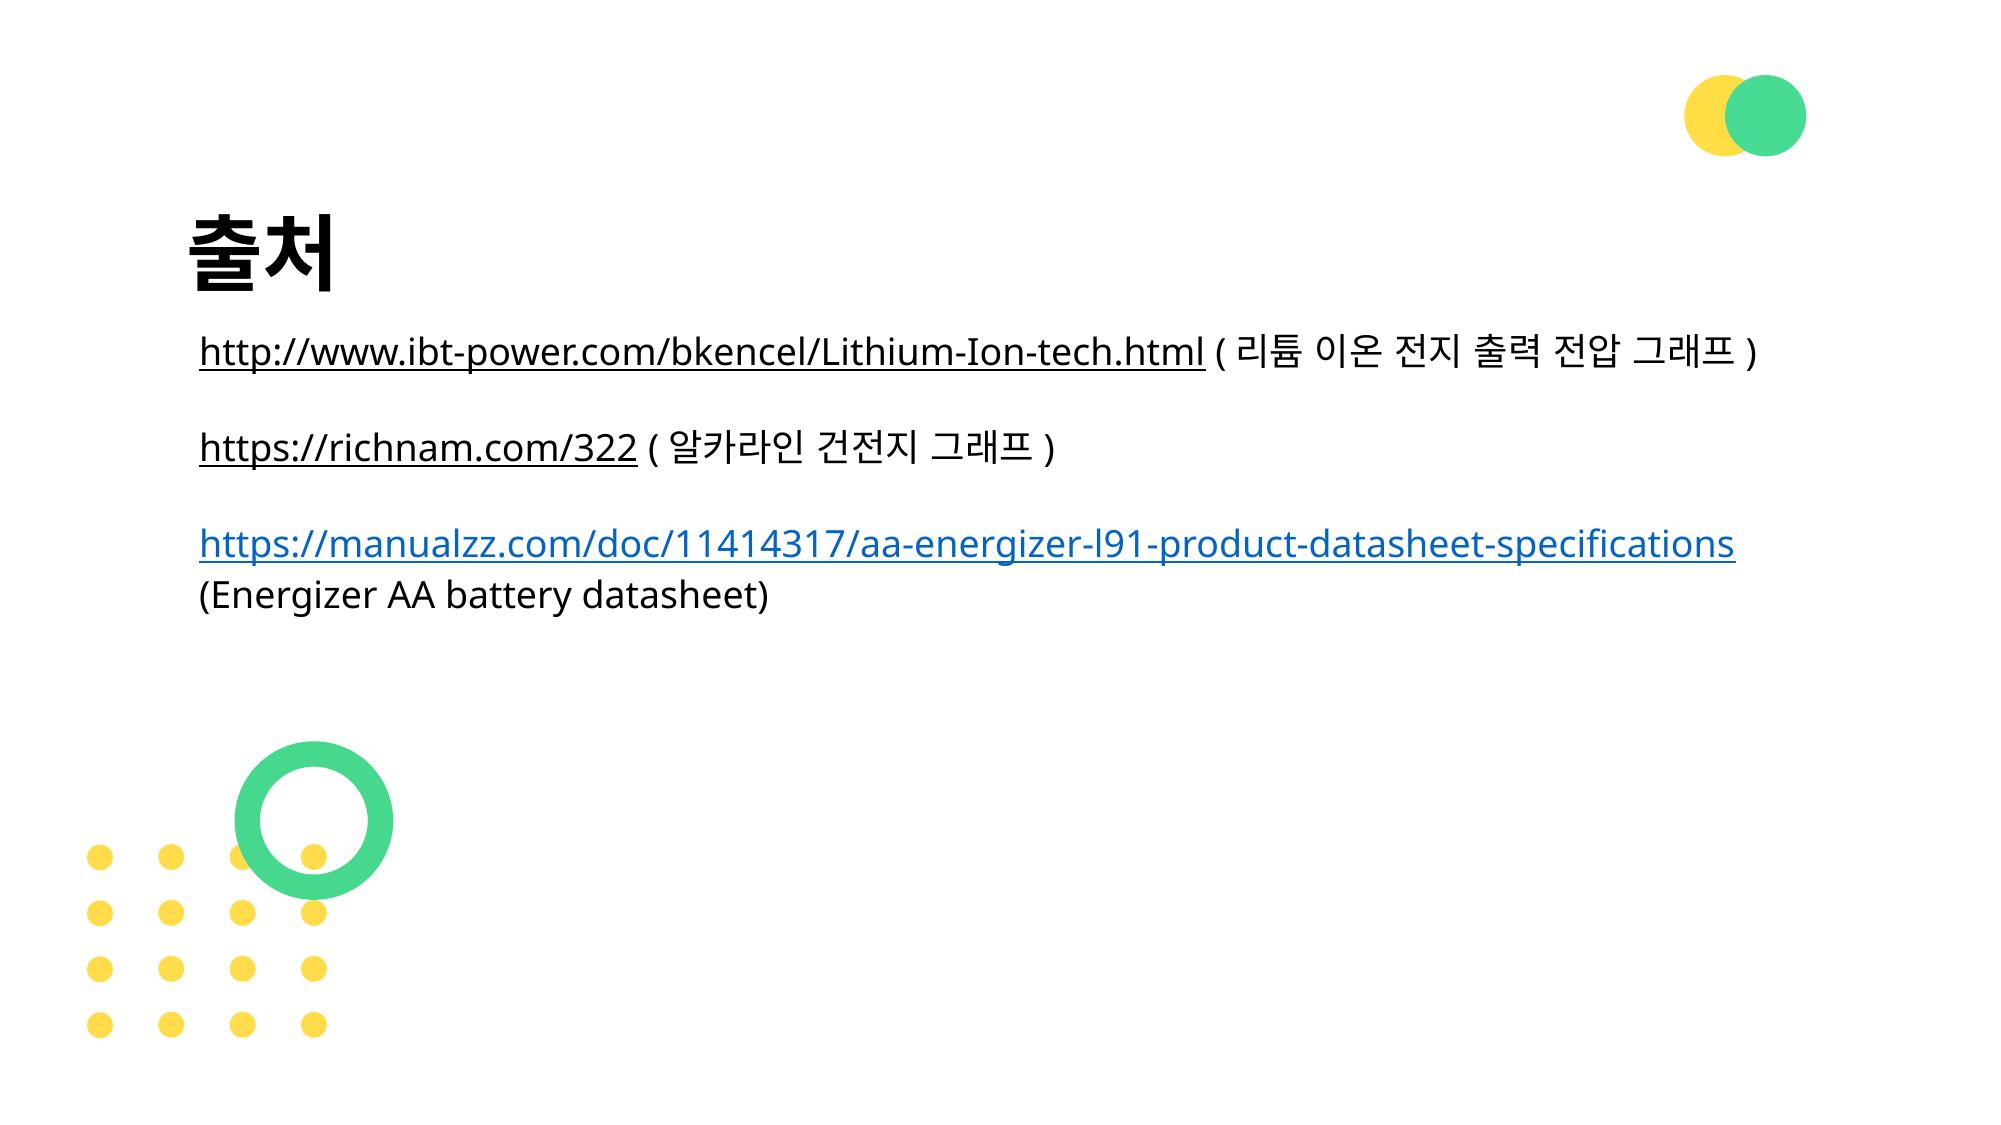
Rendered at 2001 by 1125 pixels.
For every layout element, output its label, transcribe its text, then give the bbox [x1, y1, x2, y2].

text_box 출처 [171, 143, 717, 309]
text_box [229, 1011, 256, 1038]
text_box http://www.ibt-power.com/bkencel/Lithium-Ion-tech.html (리튬 이온 전지 출력 전압 그래프) https://richnam.com/322 (알카라인 건전지 그래프) https://manualzz.com/doc/11414317/aa-energizer-l91-product-datasheet-specifications (Energizer AA battery datasheet) [184, 320, 1793, 624]
text_box [300, 1011, 327, 1038]
text_box [300, 955, 327, 982]
text_box [229, 844, 250, 870]
text_box [234, 741, 394, 900]
text_box [158, 955, 185, 982]
text_box [300, 844, 327, 870]
text_box [158, 899, 185, 926]
text_box [1724, 75, 1807, 157]
text_box [300, 900, 327, 926]
text_box [87, 844, 113, 871]
text_box [158, 1011, 185, 1038]
text_box [229, 955, 256, 982]
text_box [87, 956, 113, 983]
text_box [1684, 75, 1745, 157]
text_box [87, 1012, 113, 1039]
text_box [229, 899, 256, 926]
text_box [158, 844, 185, 870]
text_box [87, 900, 113, 927]
